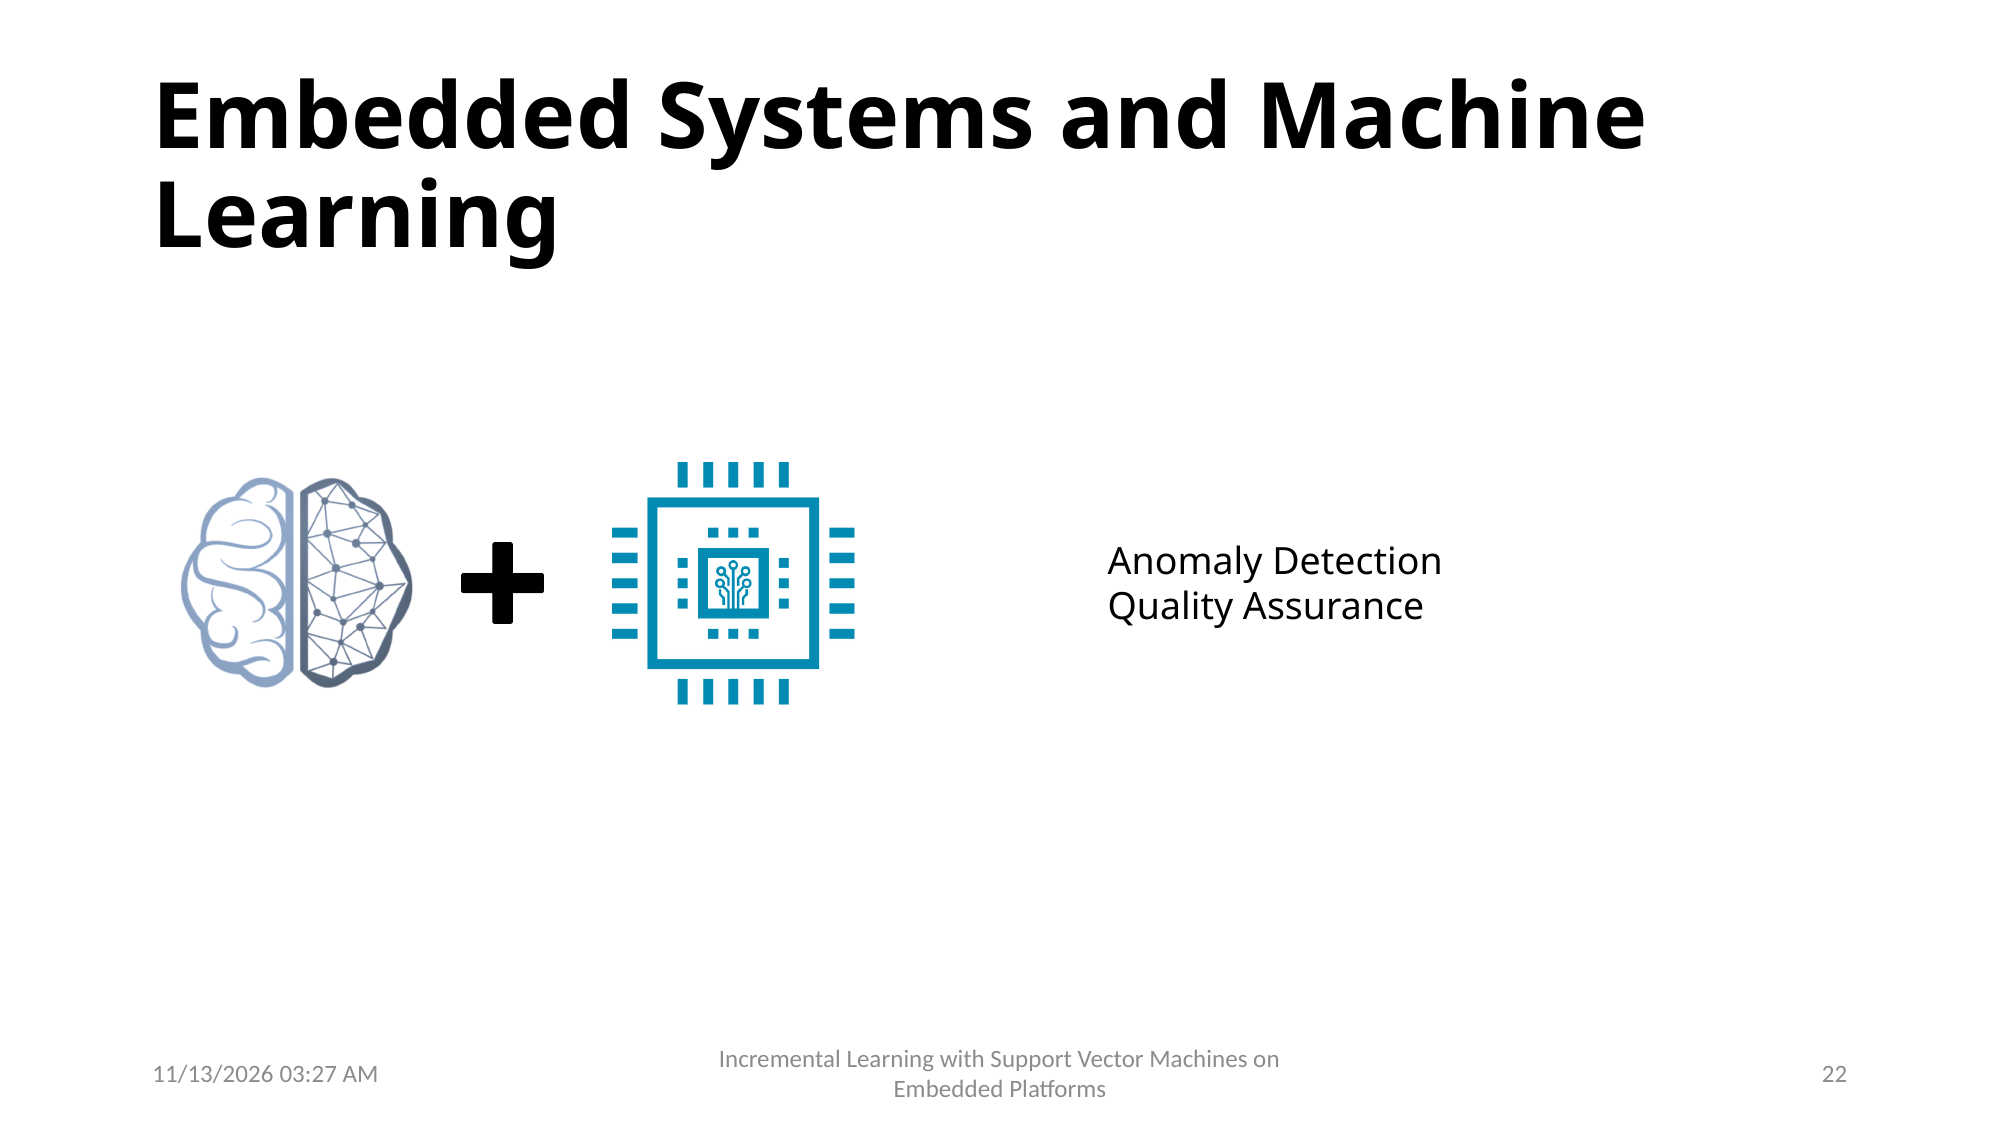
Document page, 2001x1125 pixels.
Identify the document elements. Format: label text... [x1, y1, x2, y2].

footer Incremental Learning with Support Vector Machines on Embedded Platforms [662, 1042, 1338, 1103]
picture [571, 449, 893, 717]
slide_number 22 [1412, 1042, 1863, 1103]
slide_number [137, 1042, 588, 1103]
title Embedded Systems and Machine Learning [137, 59, 1863, 278]
text_box Anomaly Detection Quality Assurance [1092, 529, 1732, 635]
picture [461, 541, 544, 624]
picture [137, 423, 456, 742]
